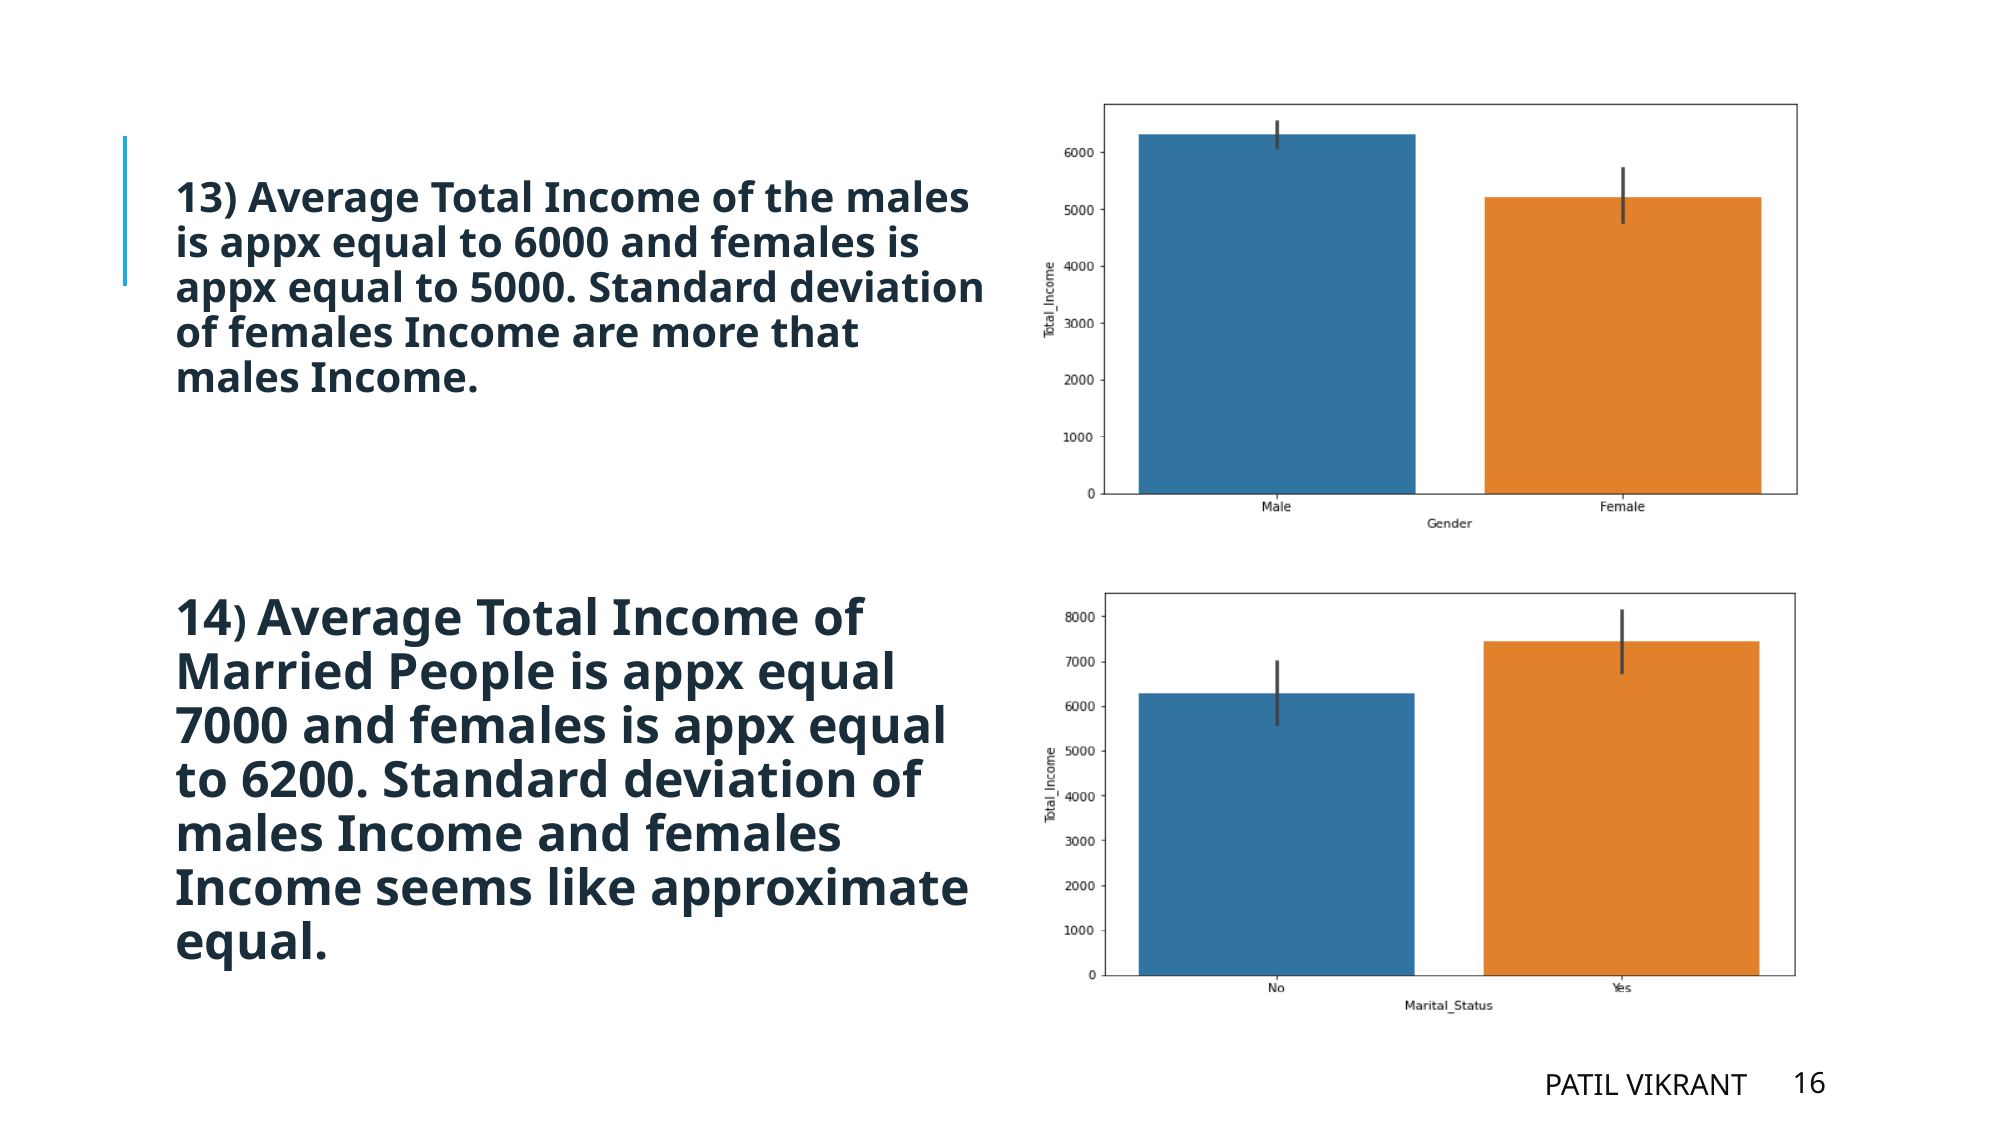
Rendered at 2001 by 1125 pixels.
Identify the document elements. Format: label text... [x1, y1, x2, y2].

picture [1035, 580, 1833, 1023]
slide_number 16 [1777, 1061, 1938, 1107]
list 13) Average Total Income of the males is appx equal to 6000 and females is appx equal to 5000. Standard deviation of females Income are more that males Income. 14) Average Total Income of Married People is appx equal 7000 and females is appx equal to 6200. Standard deviation of males Income and females Income seems like approximate equal. [168, 89, 1000, 1062]
footer Patil Vikrant [794, 1061, 1763, 1107]
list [1035, 89, 1816, 545]
